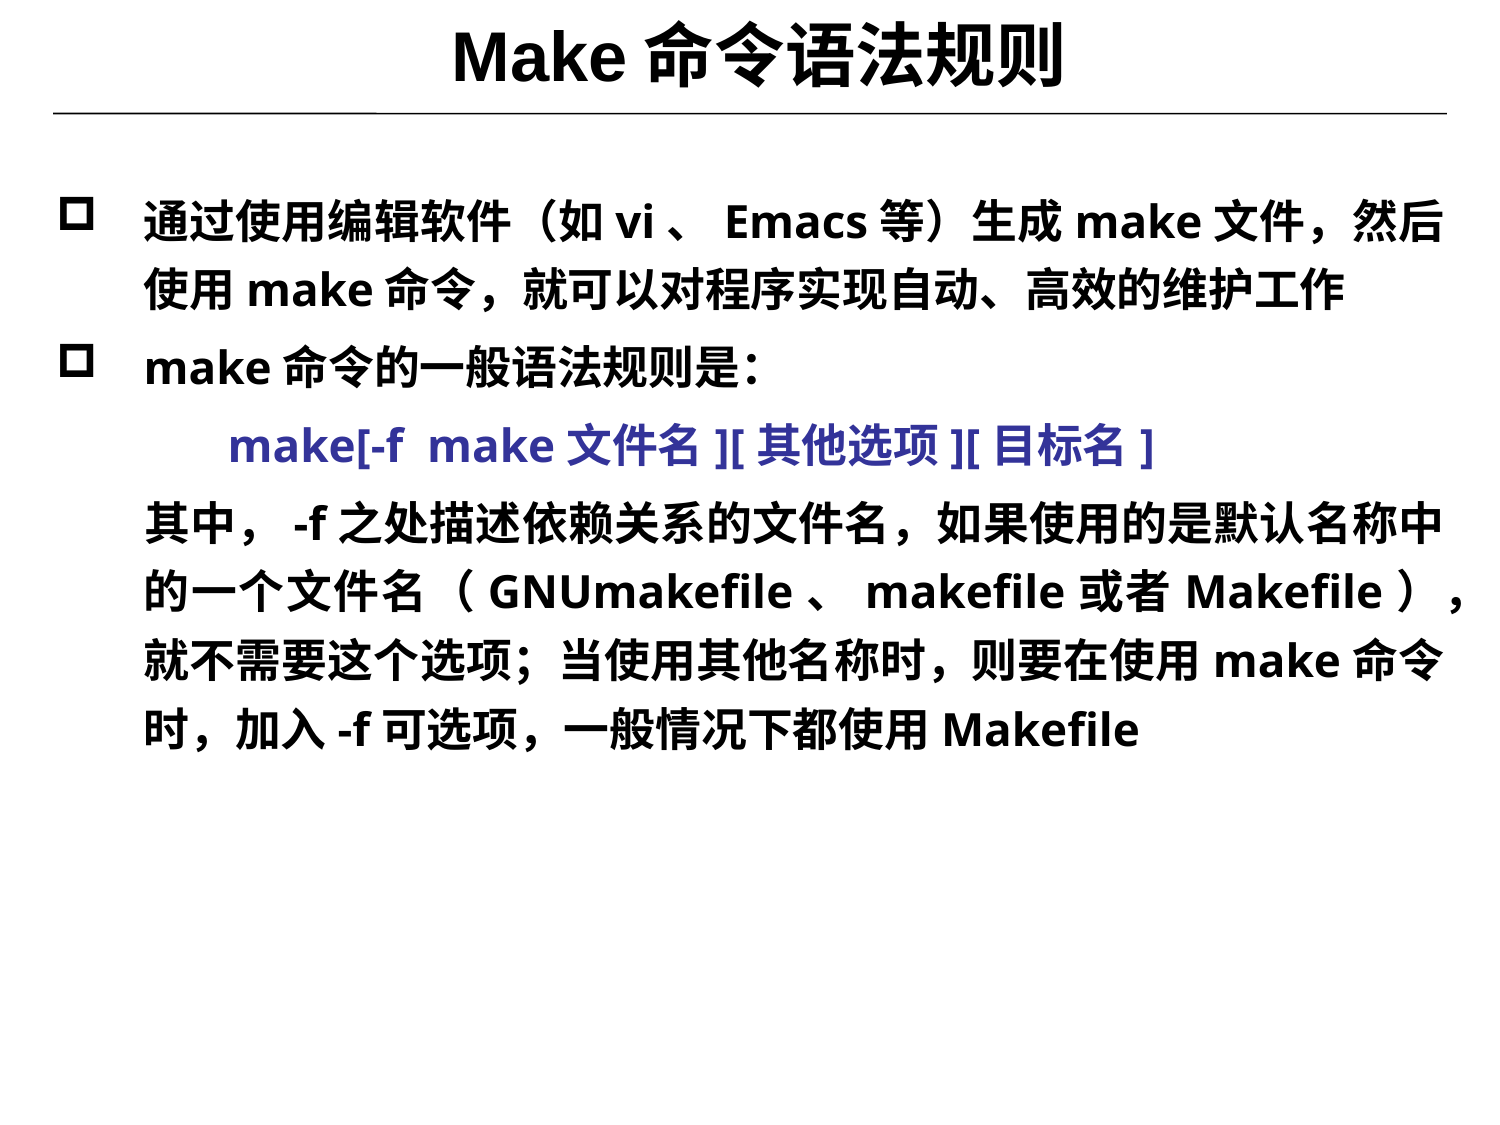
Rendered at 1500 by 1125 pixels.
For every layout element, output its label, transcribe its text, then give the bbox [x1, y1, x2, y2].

title Make命令语法规则 [129, 2, 1406, 104]
subtitle 通过使用编辑软件（如vi、Emacs等）生成make文件，然后使用make命令，就可以对程序实现自动、高效的维护工作 make命令的一般语法规则是： make[-f make文件名][其他选项][目标名] 其中，-f之处描述依赖关系的文件名，如果使用的是默认名称中的一个文件名（GNUmakefile、makefile或者Makefile），就不需要这个选项；当使用其他名称时，则要在使用make命令时，加入-f可选项，一般情况下都使用Makefile [40, 170, 1460, 1063]
